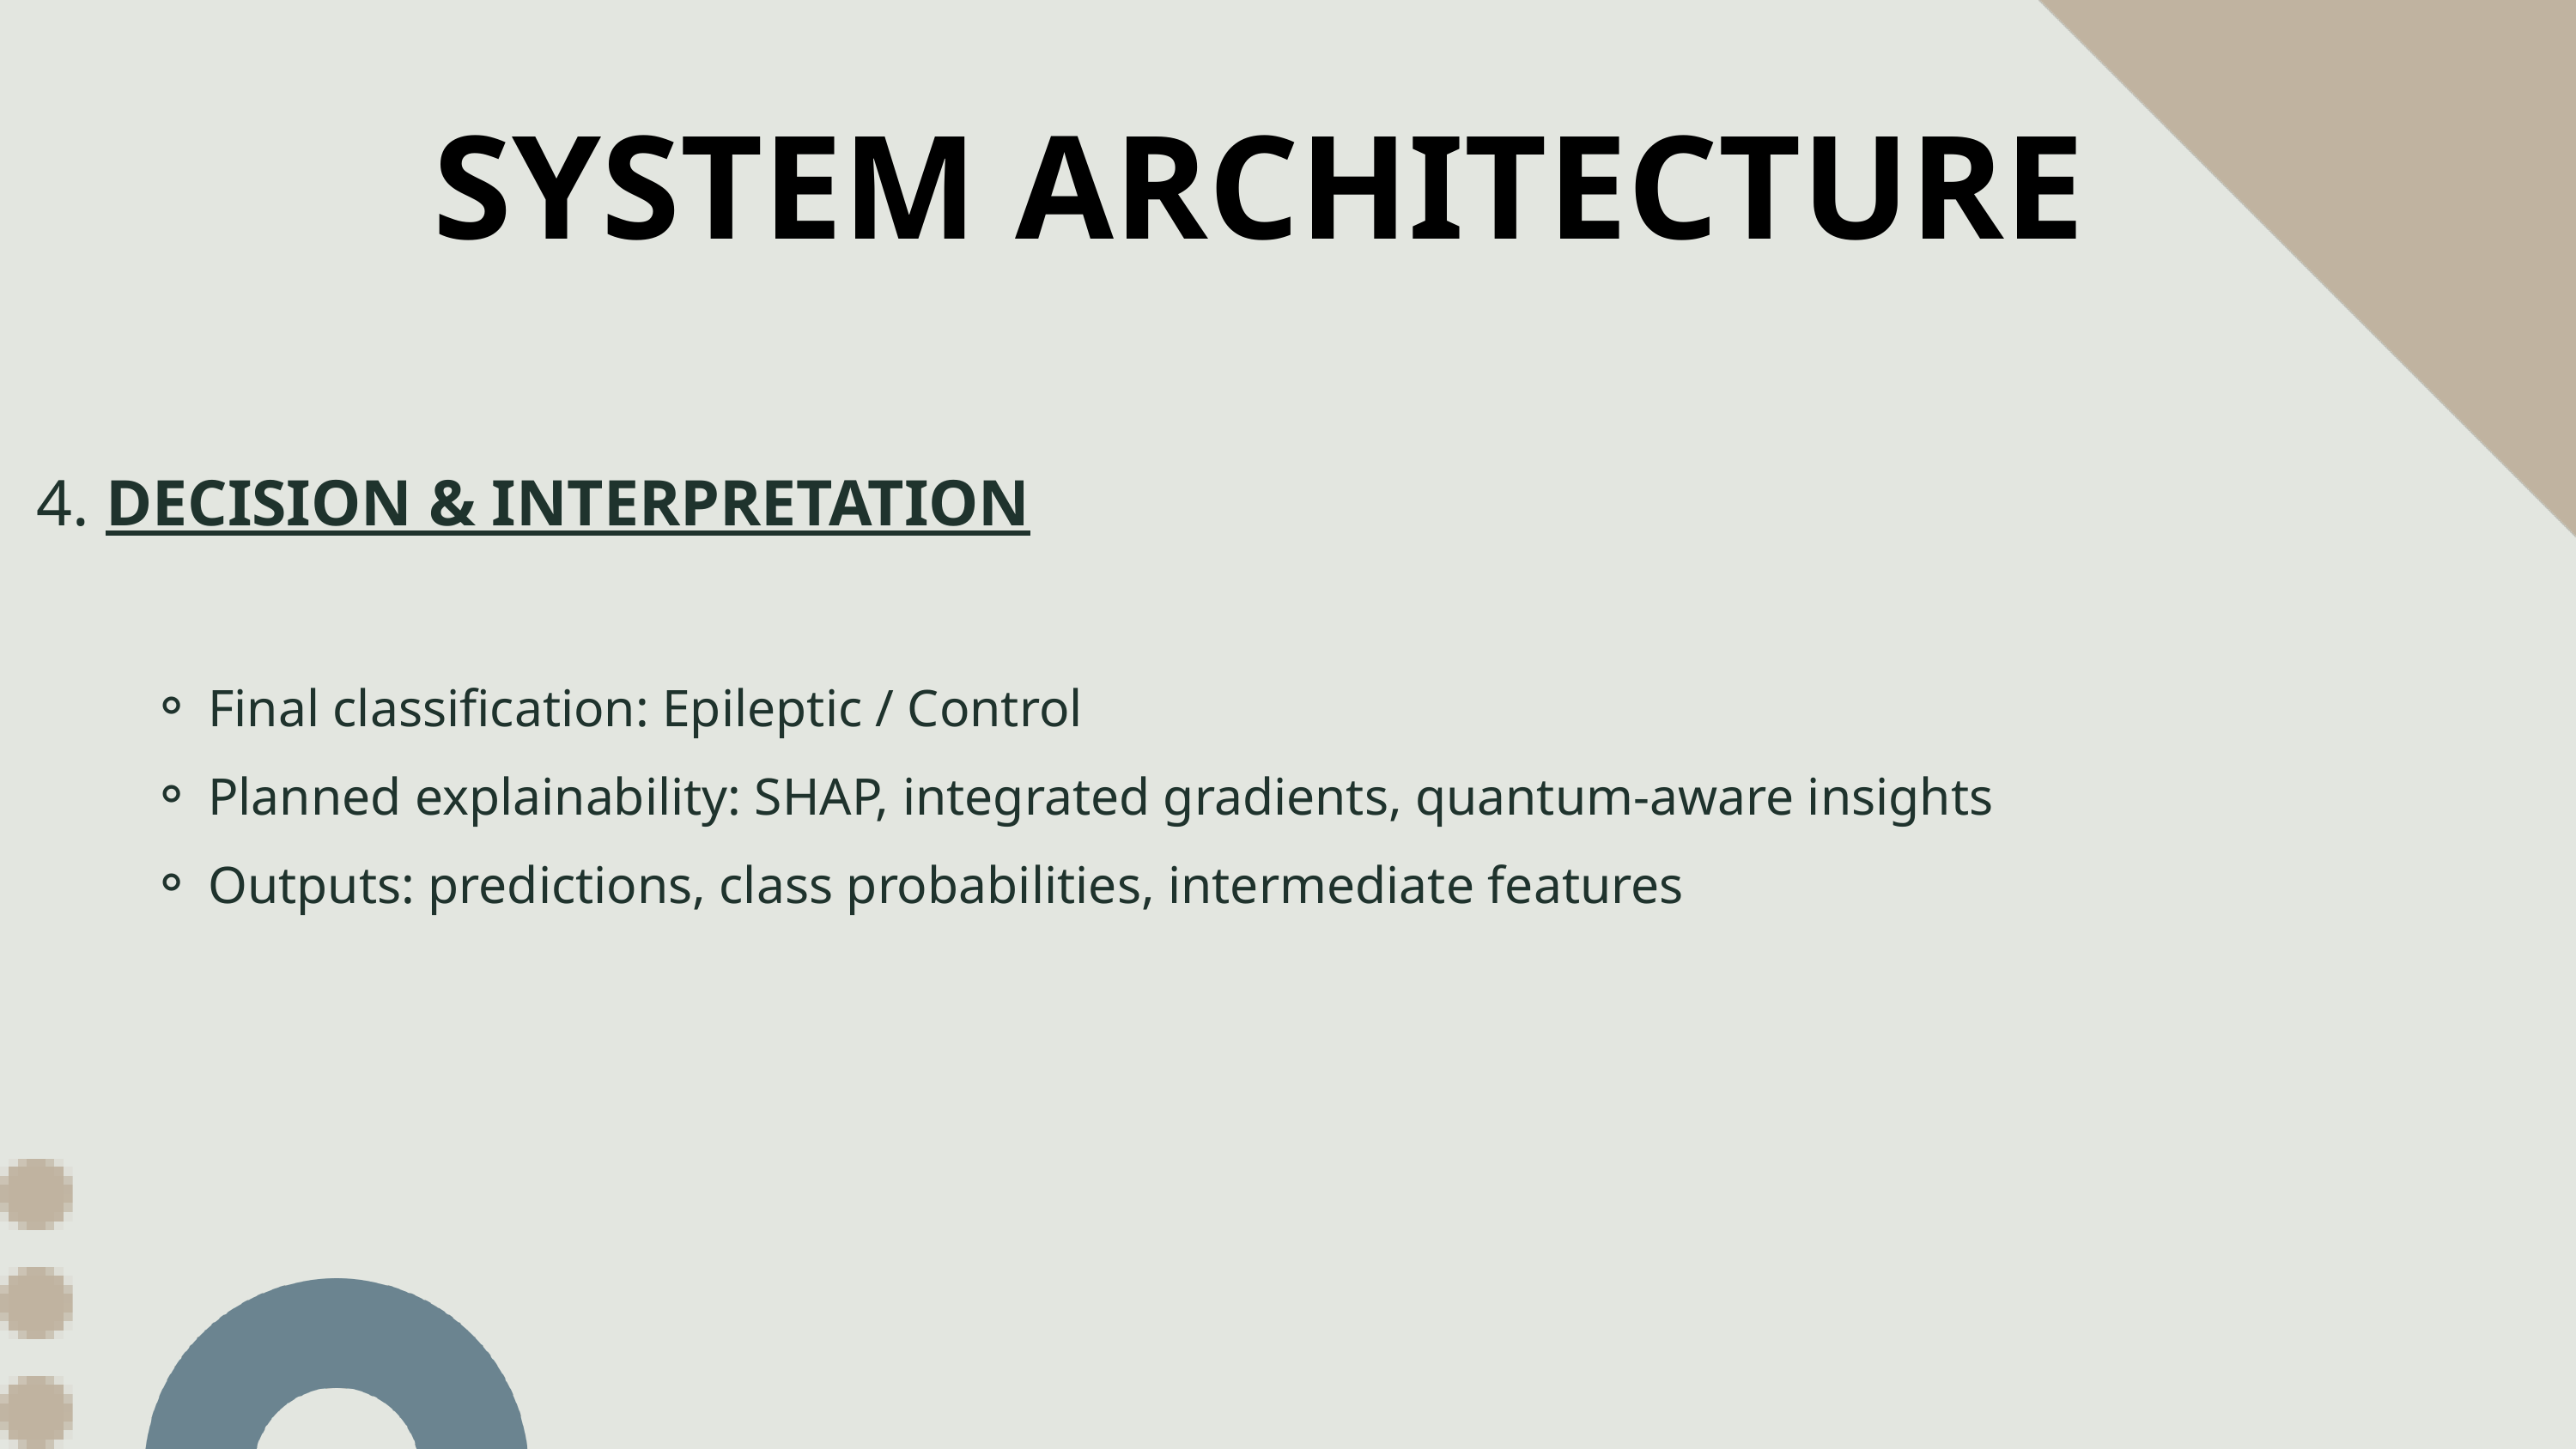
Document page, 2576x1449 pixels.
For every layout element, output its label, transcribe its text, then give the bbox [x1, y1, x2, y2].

text_box [0, 1159, 73, 1449]
text_box [144, 1278, 528, 1449]
text_box [2021, 0, 2576, 562]
text_box SYSTEM ARCHITECTURE [420, 67, 2099, 269]
text_box 4. DECISION & INTERPRETATION Final classification: Epileptic / Control Planned explainability: SHAP, integrated gradients, quantum-aware insights Outputs: predictions, class probabilities, intermediate features [36, 450, 2482, 1090]
